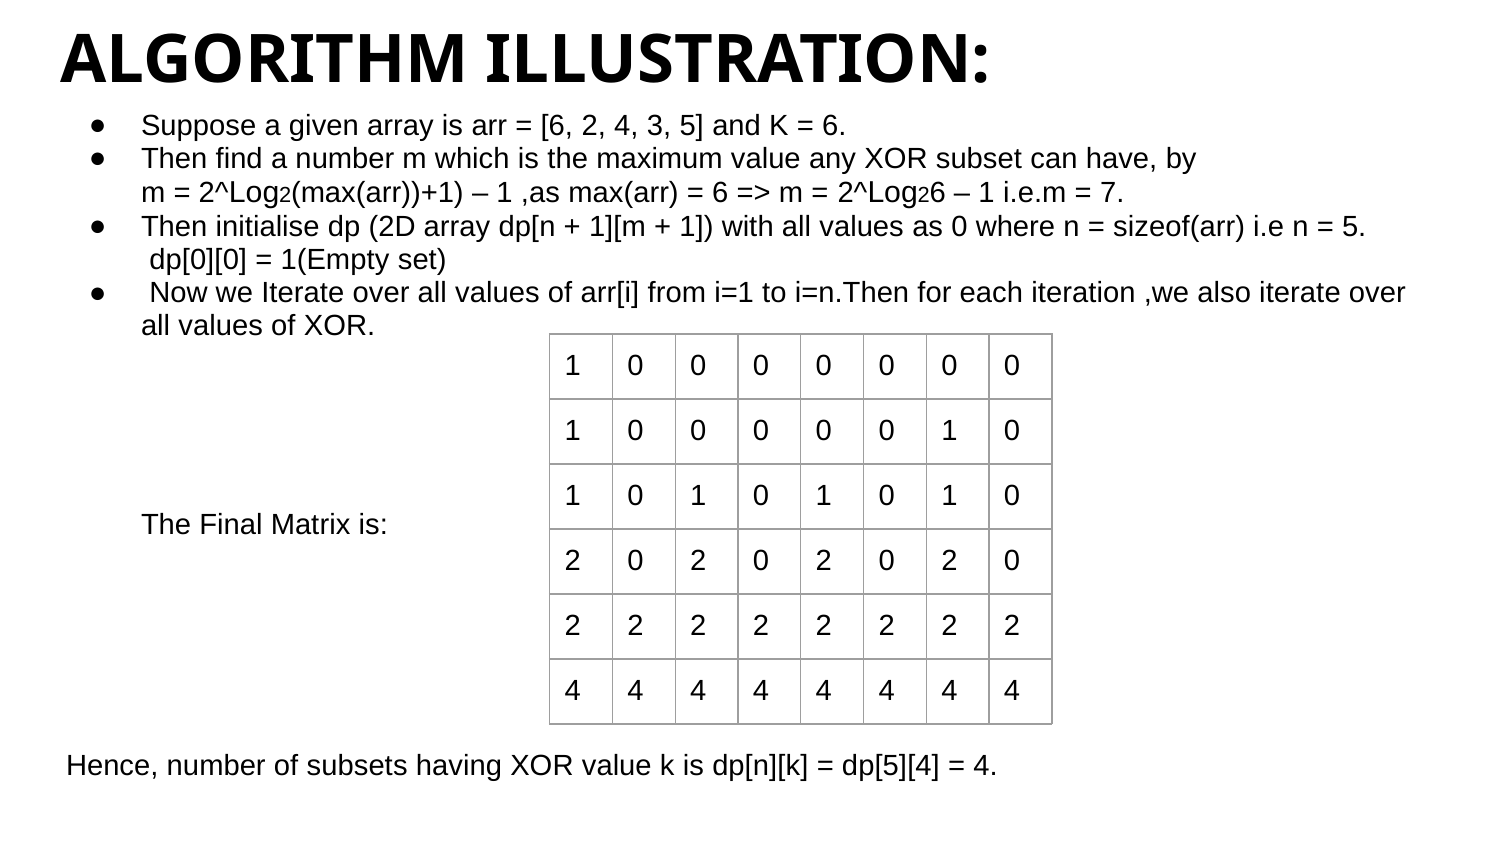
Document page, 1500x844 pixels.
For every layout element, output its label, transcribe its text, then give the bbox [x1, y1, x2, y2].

table_cell 0 [613, 400, 675, 463]
table_cell 2 [676, 595, 737, 658]
table_cell 0 [801, 400, 863, 463]
table_cell 4 [613, 660, 675, 723]
table_cell 0 [990, 465, 1051, 528]
table_header 0 [864, 335, 926, 398]
table_cell 2 [739, 595, 800, 658]
table_cell 2 [676, 530, 737, 593]
table_cell 2 [550, 530, 612, 593]
table_cell 4 [864, 660, 926, 723]
table_cell 1 [801, 465, 863, 528]
table_cell 4 [801, 660, 863, 723]
table_cell 0 [613, 530, 675, 593]
table_cell 0 [676, 400, 737, 463]
title ALGORITHM ILLUSTRATION: [45, 0, 1444, 94]
table_header 0 [613, 335, 675, 398]
table_header 0 [676, 335, 737, 398]
table_cell 2 [927, 595, 988, 658]
table_cell 0 [990, 400, 1051, 463]
table_cell 0 [613, 465, 675, 528]
table_cell 2 [990, 595, 1051, 658]
table_cell 4 [550, 660, 612, 723]
table_cell 2 [550, 595, 612, 658]
table_cell 2 [927, 530, 988, 593]
table_header 0 [739, 335, 800, 398]
table_cell 2 [801, 595, 863, 658]
table_cell 2 [864, 595, 926, 658]
table_header 0 [990, 335, 1051, 398]
table_cell 1 [550, 400, 612, 463]
table_cell 1 [550, 465, 612, 528]
table_cell 1 [927, 400, 988, 463]
table_cell 0 [864, 400, 926, 463]
table_cell 2 [801, 530, 863, 593]
table_cell 1 [927, 465, 988, 528]
table_cell 2 [613, 595, 675, 658]
table_cell 4 [990, 660, 1051, 723]
table_cell 0 [739, 465, 800, 528]
table_cell 0 [990, 530, 1051, 593]
table_cell 0 [739, 530, 800, 593]
table_header 0 [801, 335, 863, 398]
table_cell 4 [676, 660, 737, 723]
table_cell 1 [676, 465, 737, 528]
list Suppose a given array is arr = [6, 2, 4, 3, 5] and K = 6. Then find a number m which is the maximum value any XOR subset can have, by m = 2^Log2(max(arr))+1) – 1 ,as max(arr) = 6 => m = 2^Log26 – 1 i.e.m = 7. Then initialise dp (2D array dp[n + 1][m + 1]) with all values as 0 where n = sizeof(arr) i.e n = 5. dp[0][0] = 1(Empty set) Now we Iterate over all values of arr[i] from i=1 to i=n.Then for each iteration ,we also iterate over all values of XOR. The Final Matrix is: Hence, number of subsets having XOR value k is dp[n][k] = dp[5][4] = 4. [51, 93, 1449, 844]
table_cell 0 [864, 530, 926, 593]
table_header 1 [550, 335, 612, 398]
table_cell 4 [927, 660, 988, 723]
table_cell 4 [739, 660, 800, 723]
table_cell 0 [739, 400, 800, 463]
table_header 0 [927, 335, 988, 398]
table_cell 0 [864, 465, 926, 528]
